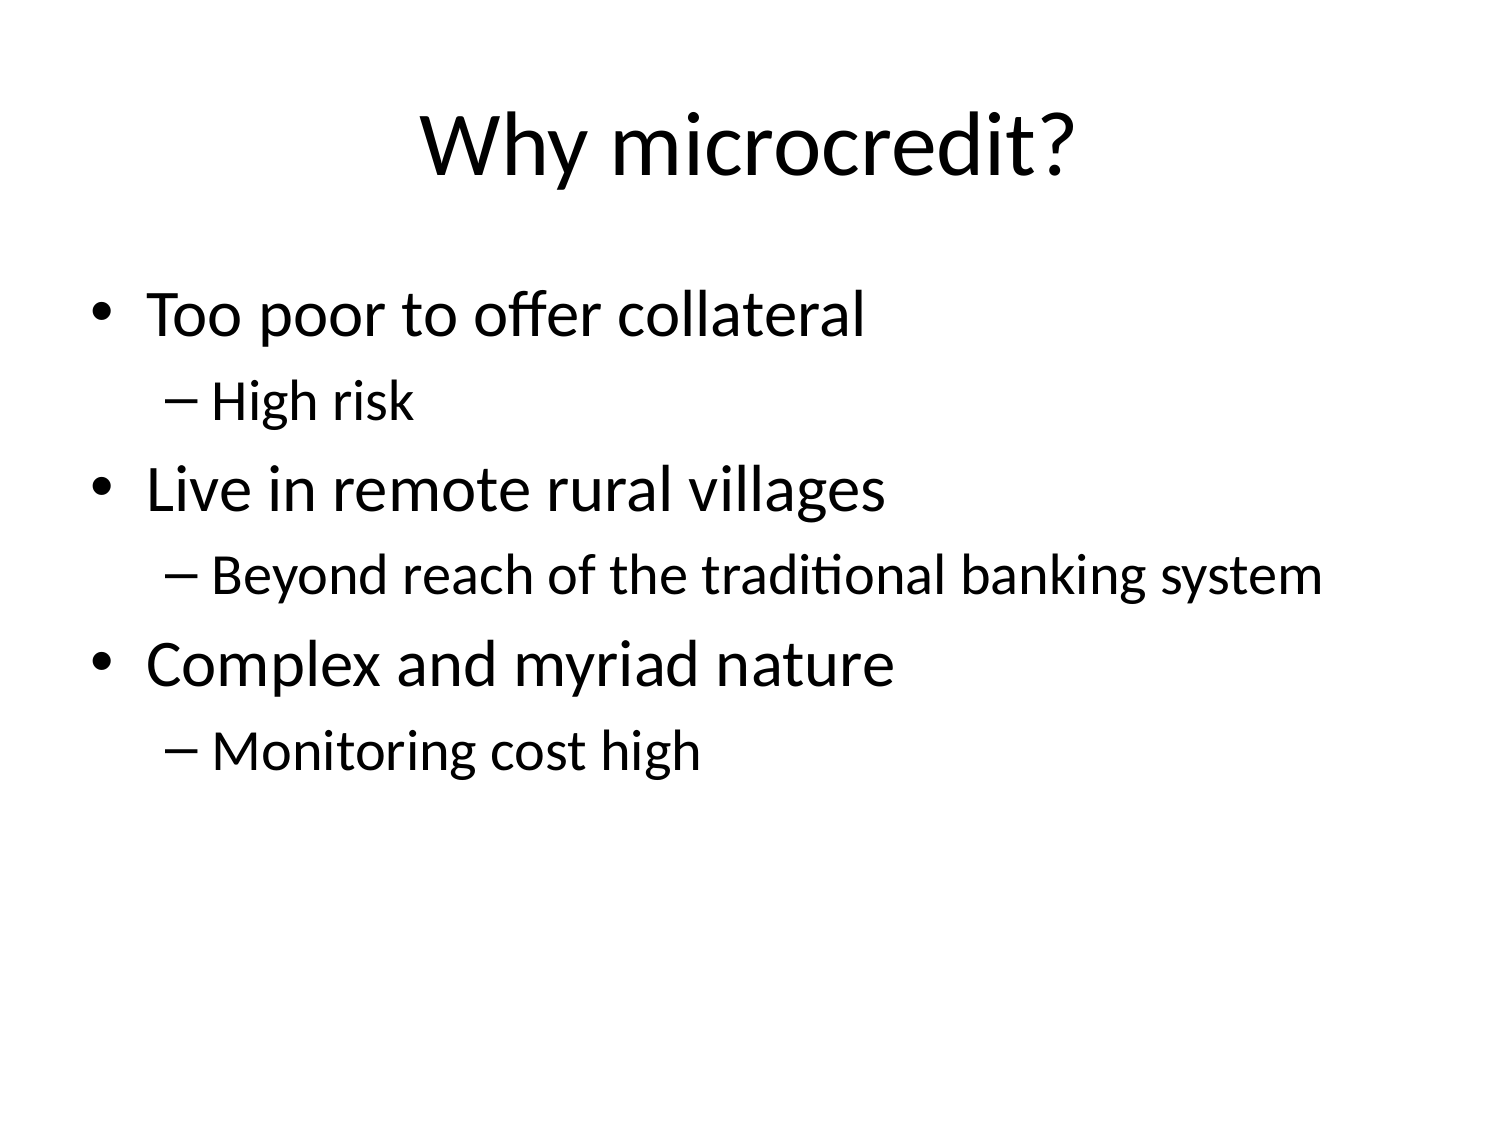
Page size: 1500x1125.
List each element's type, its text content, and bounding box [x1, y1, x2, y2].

title Why microcredit? [75, 45, 1425, 233]
list Too poor to offer collateral High risk Live in remote rural villages Beyond reach of the traditional banking system Complex and myriad nature Monitoring cost high [75, 262, 1425, 1005]
